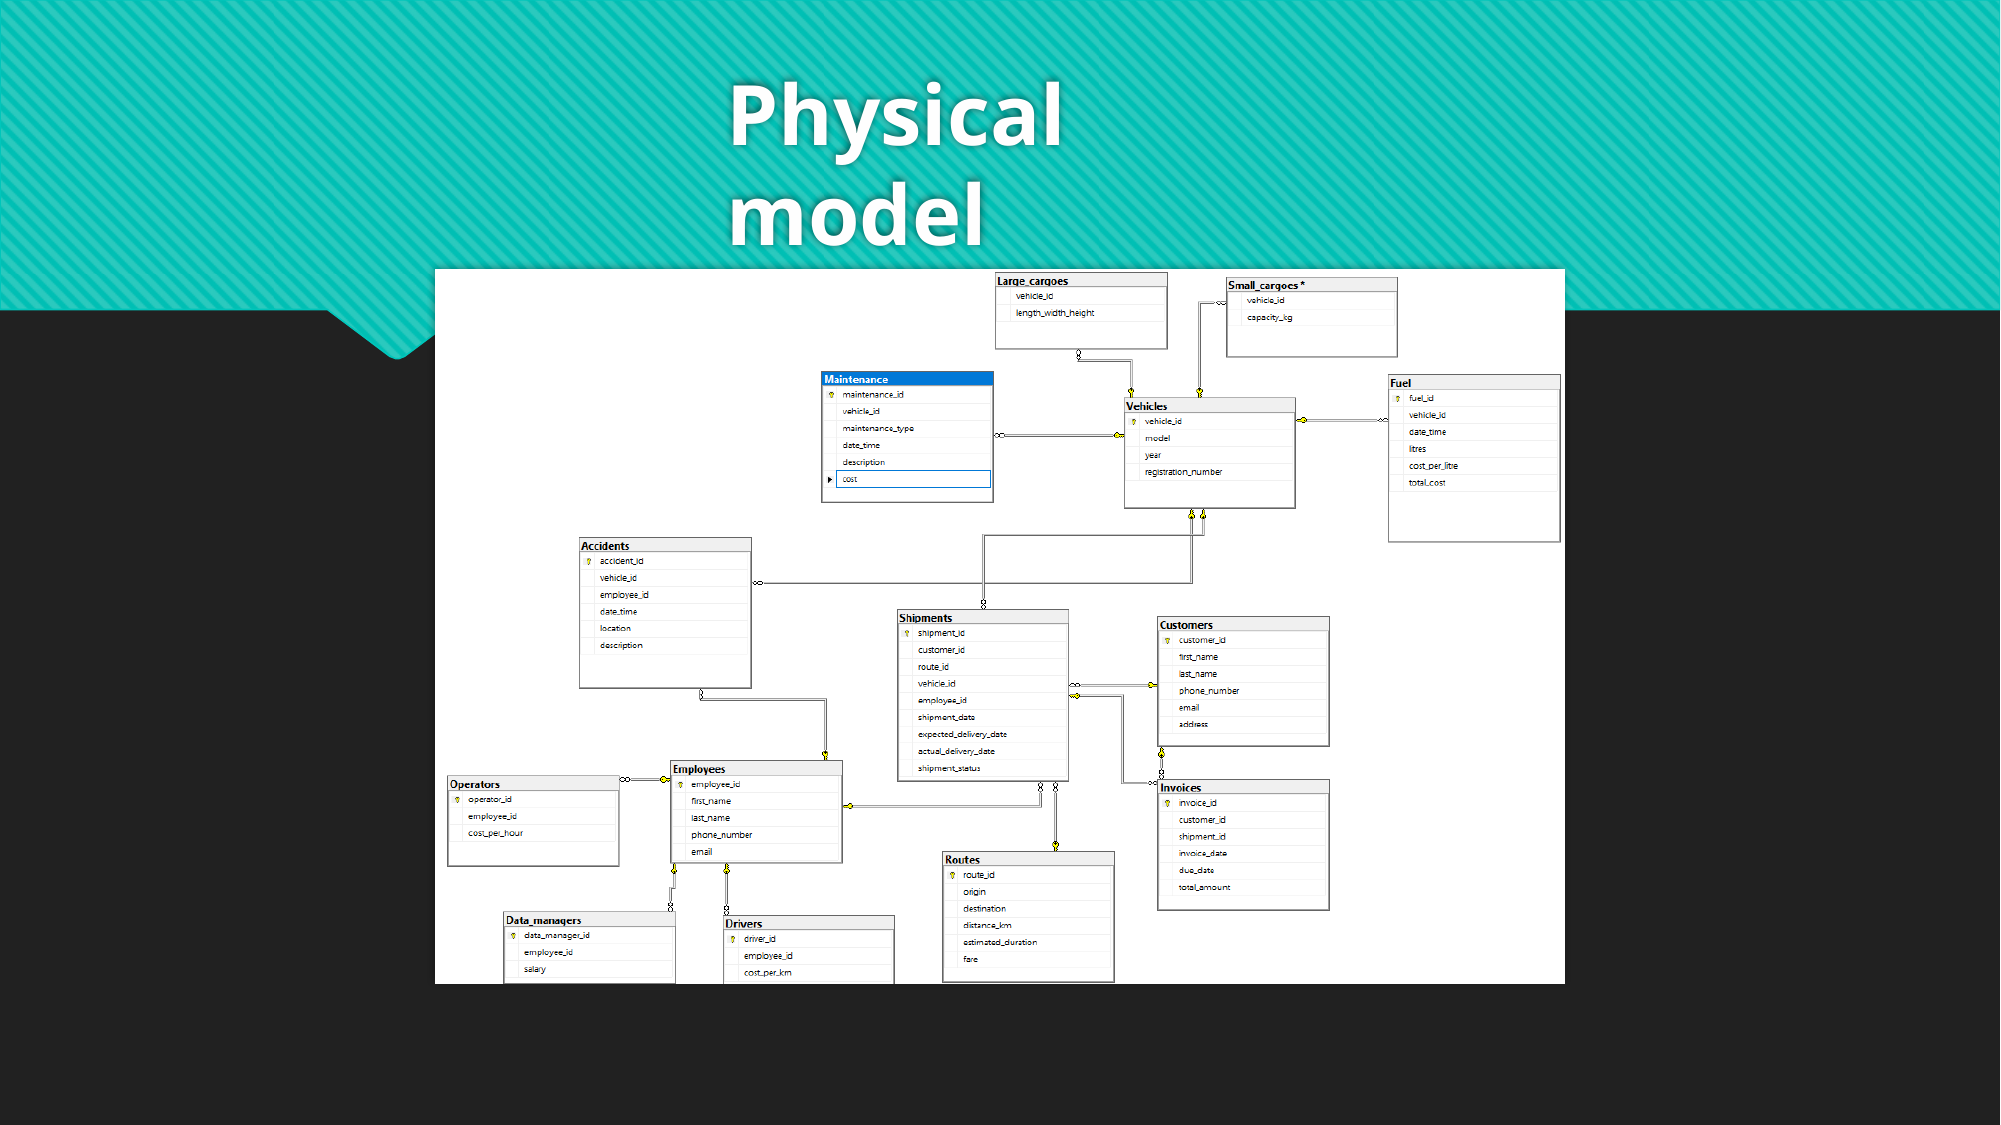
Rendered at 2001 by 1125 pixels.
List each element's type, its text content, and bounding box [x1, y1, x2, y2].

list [435, 269, 1565, 984]
title Physical model [711, 52, 1289, 263]
